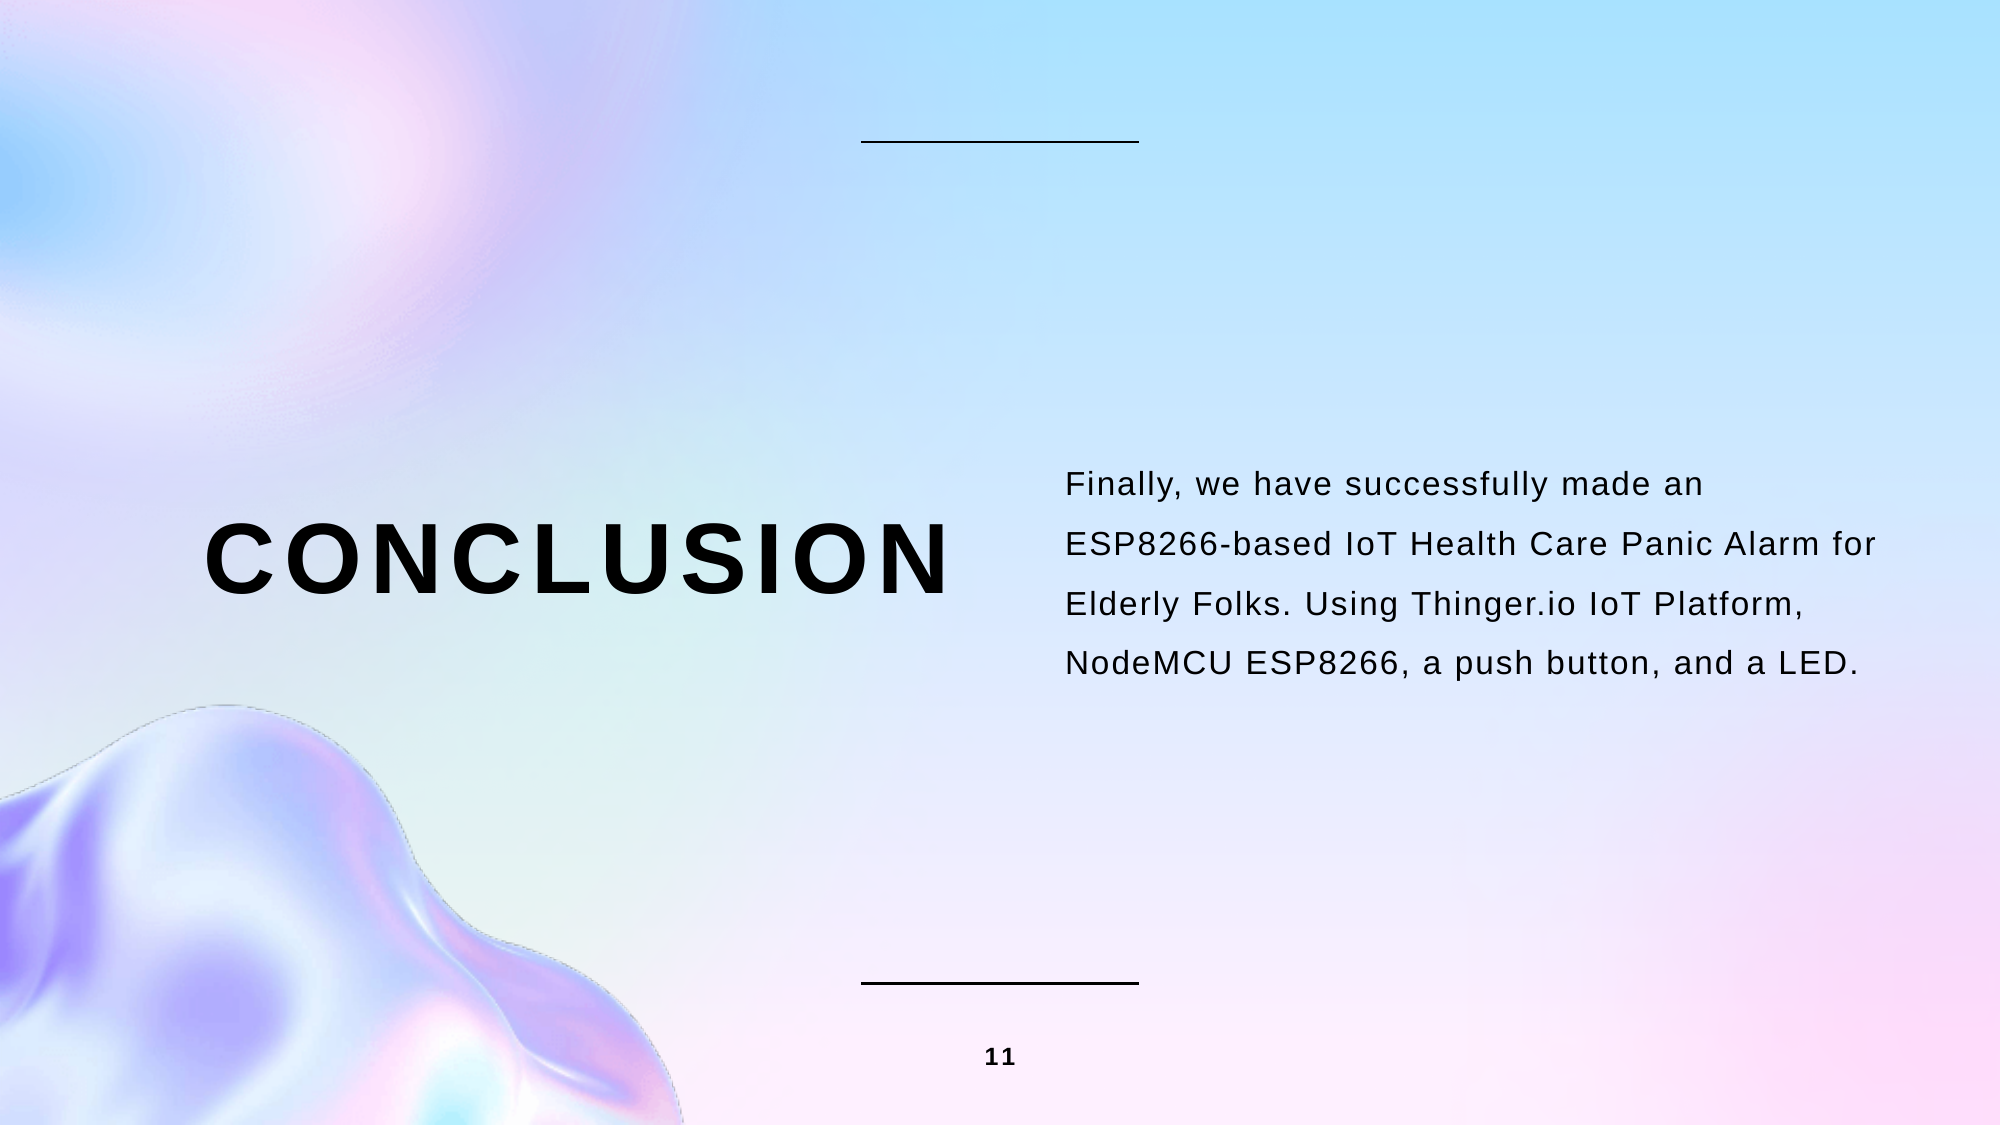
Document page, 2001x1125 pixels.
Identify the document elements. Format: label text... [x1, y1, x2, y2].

picture [0, 0, 2000, 1125]
list Finally, we have successfully made an ESP8266-based IoT Health Care Panic Alarm for Elderly Folks. Using Thinger.io IoT Platform, NodeMCU ESP8266, a push button, and a LED. [1050, 199, 1901, 924]
title conclusion [100, 199, 951, 924]
slide_number 11 [662, 985, 1338, 1125]
